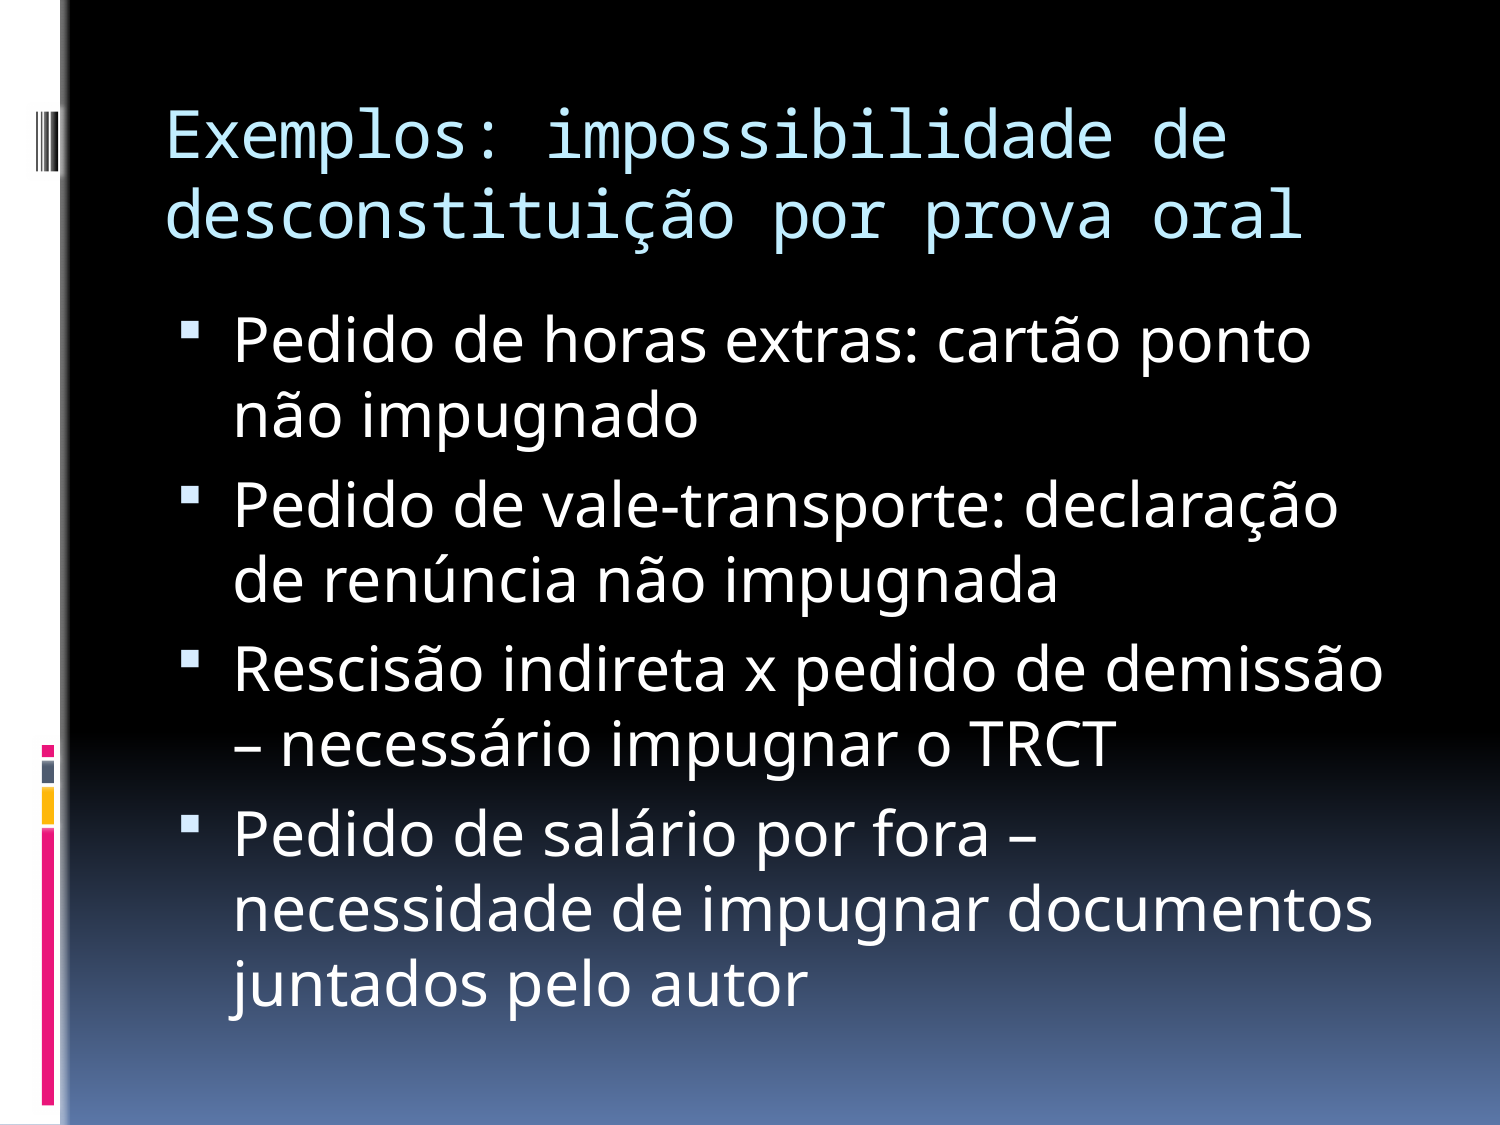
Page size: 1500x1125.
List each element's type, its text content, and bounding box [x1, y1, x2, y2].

title Exemplos: impossibilidade de desconstituição por prova oral [150, 84, 1425, 235]
list Pedido de horas extras: cartão ponto não impugnado Pedido de vale-transporte: declaração de renúncia não impugnada Rescisão indireta x pedido de demissão – necessário impugnar o TRCT Pedido de salário por fora – necessidade de impugnar documentos juntados pelo autor [150, 292, 1425, 1043]
